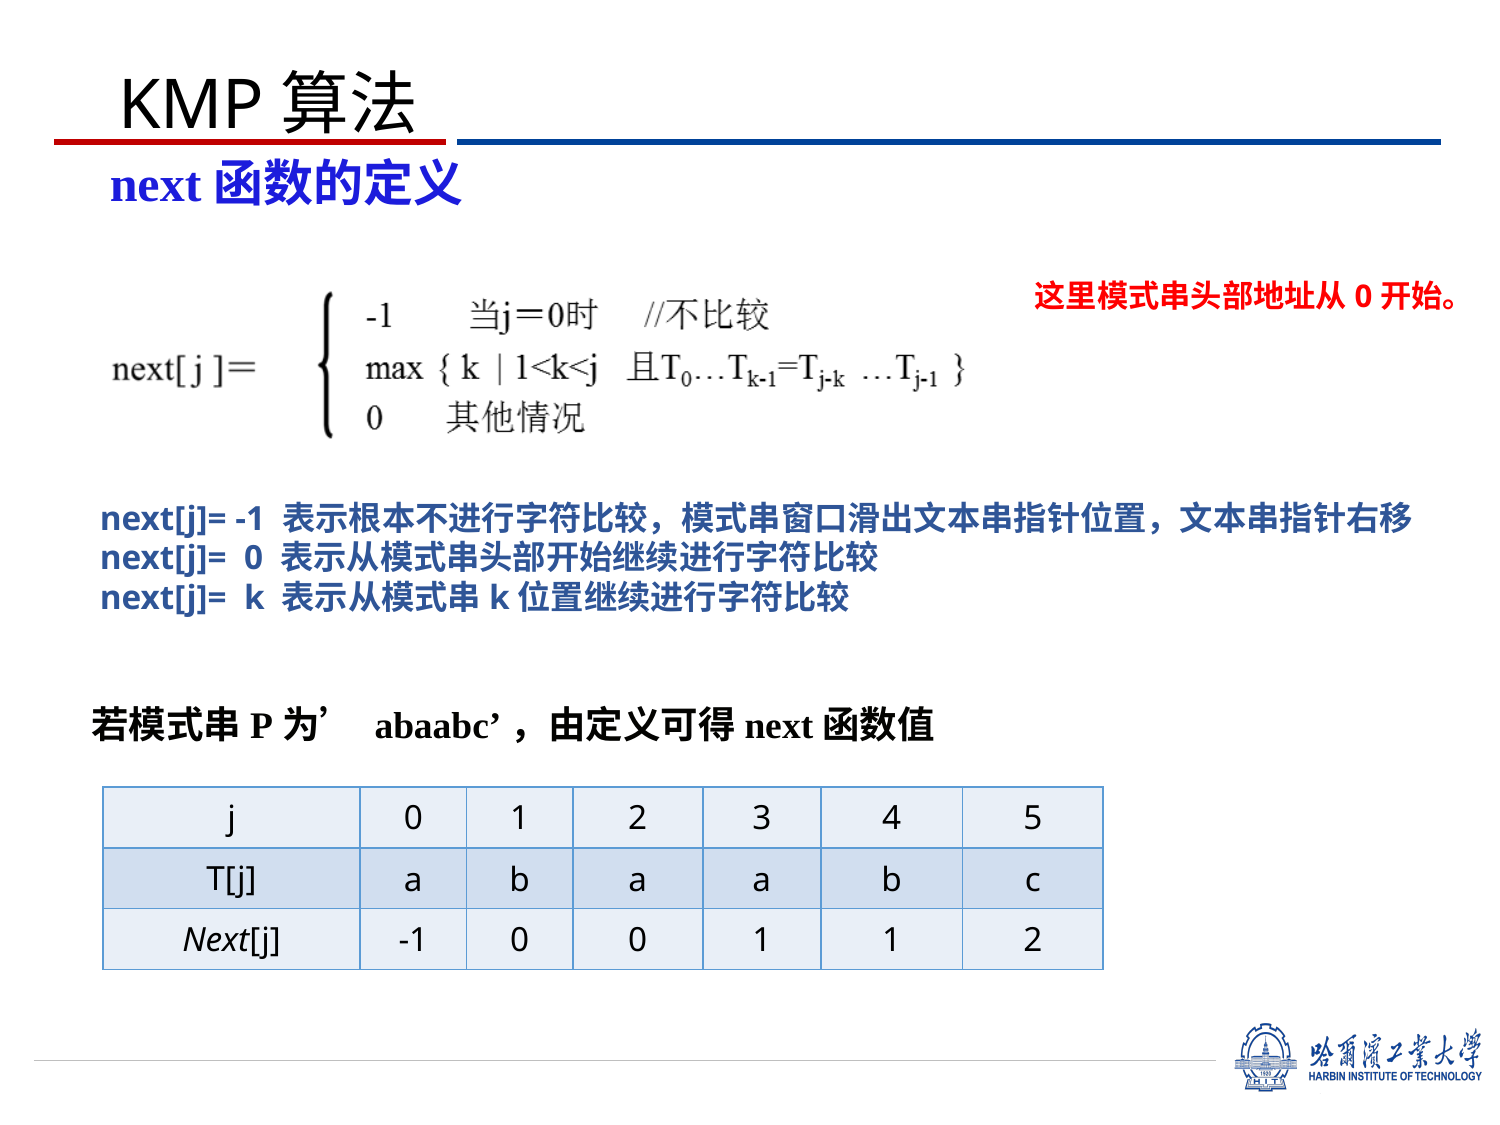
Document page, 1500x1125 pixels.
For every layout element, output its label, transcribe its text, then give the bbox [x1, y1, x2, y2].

table_header 5 [963, 788, 1102, 847]
table_cell 0 [574, 909, 702, 969]
table_cell T[j] [104, 849, 359, 908]
text_box next函数的定义 [95, 144, 537, 220]
table_cell 1 [822, 909, 962, 969]
table_cell b [467, 849, 572, 908]
text_box next[j]= -1 表示根本不进行字符比较，模式串窗口滑出文本串指针位置，文本串指针右移 next[j]= 0 表示从模式串头部开始继续进行字符比较 next[j]= k 表示从模式串k位置继续进行字符比较 若模式串P为’ abaabc’，由定义可得next函数值 [76, 489, 1500, 754]
table_header 4 [822, 788, 962, 847]
table_cell 1 [704, 909, 820, 969]
picture [90, 279, 1055, 460]
picture [1204, 1023, 1482, 1094]
table_cell 0 [467, 909, 572, 969]
table_cell a [574, 849, 702, 908]
title KMP算法 [103, 0, 1397, 215]
table_header 0 [361, 788, 466, 847]
table_header 3 [704, 788, 820, 847]
table_cell a [361, 849, 466, 908]
table_header j [104, 788, 359, 847]
text_box 这里模式串头部地址从0开始。 [1019, 268, 1469, 366]
table_cell b [822, 849, 962, 908]
table_header 1 [467, 788, 572, 847]
table_header 2 [574, 788, 702, 847]
table_cell Next[j] [104, 909, 359, 969]
table_cell c [963, 849, 1102, 908]
table_cell -1 [361, 909, 466, 969]
table_cell 2 [963, 909, 1102, 969]
table_cell a [704, 849, 820, 908]
